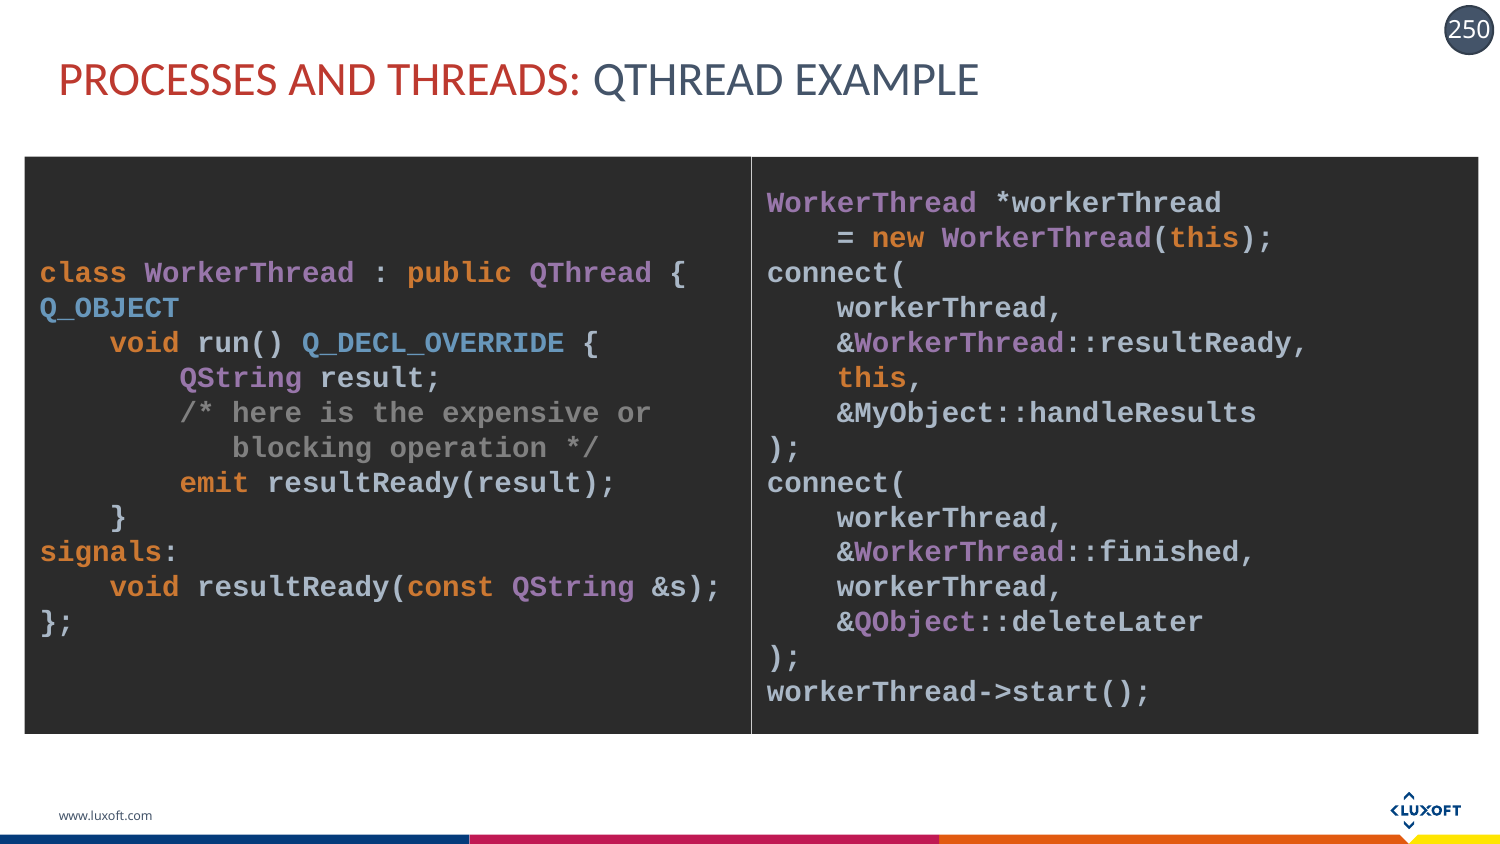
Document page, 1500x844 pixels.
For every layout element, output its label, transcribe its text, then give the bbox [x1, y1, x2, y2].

text_box WorkerThread *workerThread = new WorkerThread(this); connect( workerThread, &WorkerThread::resultReady, this, &MyObject::handleResults ); connect( workerThread, &WorkerThread::finished, workerThread, &QObject::deleteLater ); workerThread->start(); [752, 156, 1479, 734]
title PROCESSES AND THREADS: QTHREAD EXAMPLE [47, 44, 1457, 107]
text_box class WorkerThread : public QThread { Q_OBJECT void run() Q_DECL_OVERRIDE { QString result; /* here is the expensive or blocking operation */ emit resultReady(result); } signals: void resultReady(const QString &s); }; [24, 156, 752, 734]
